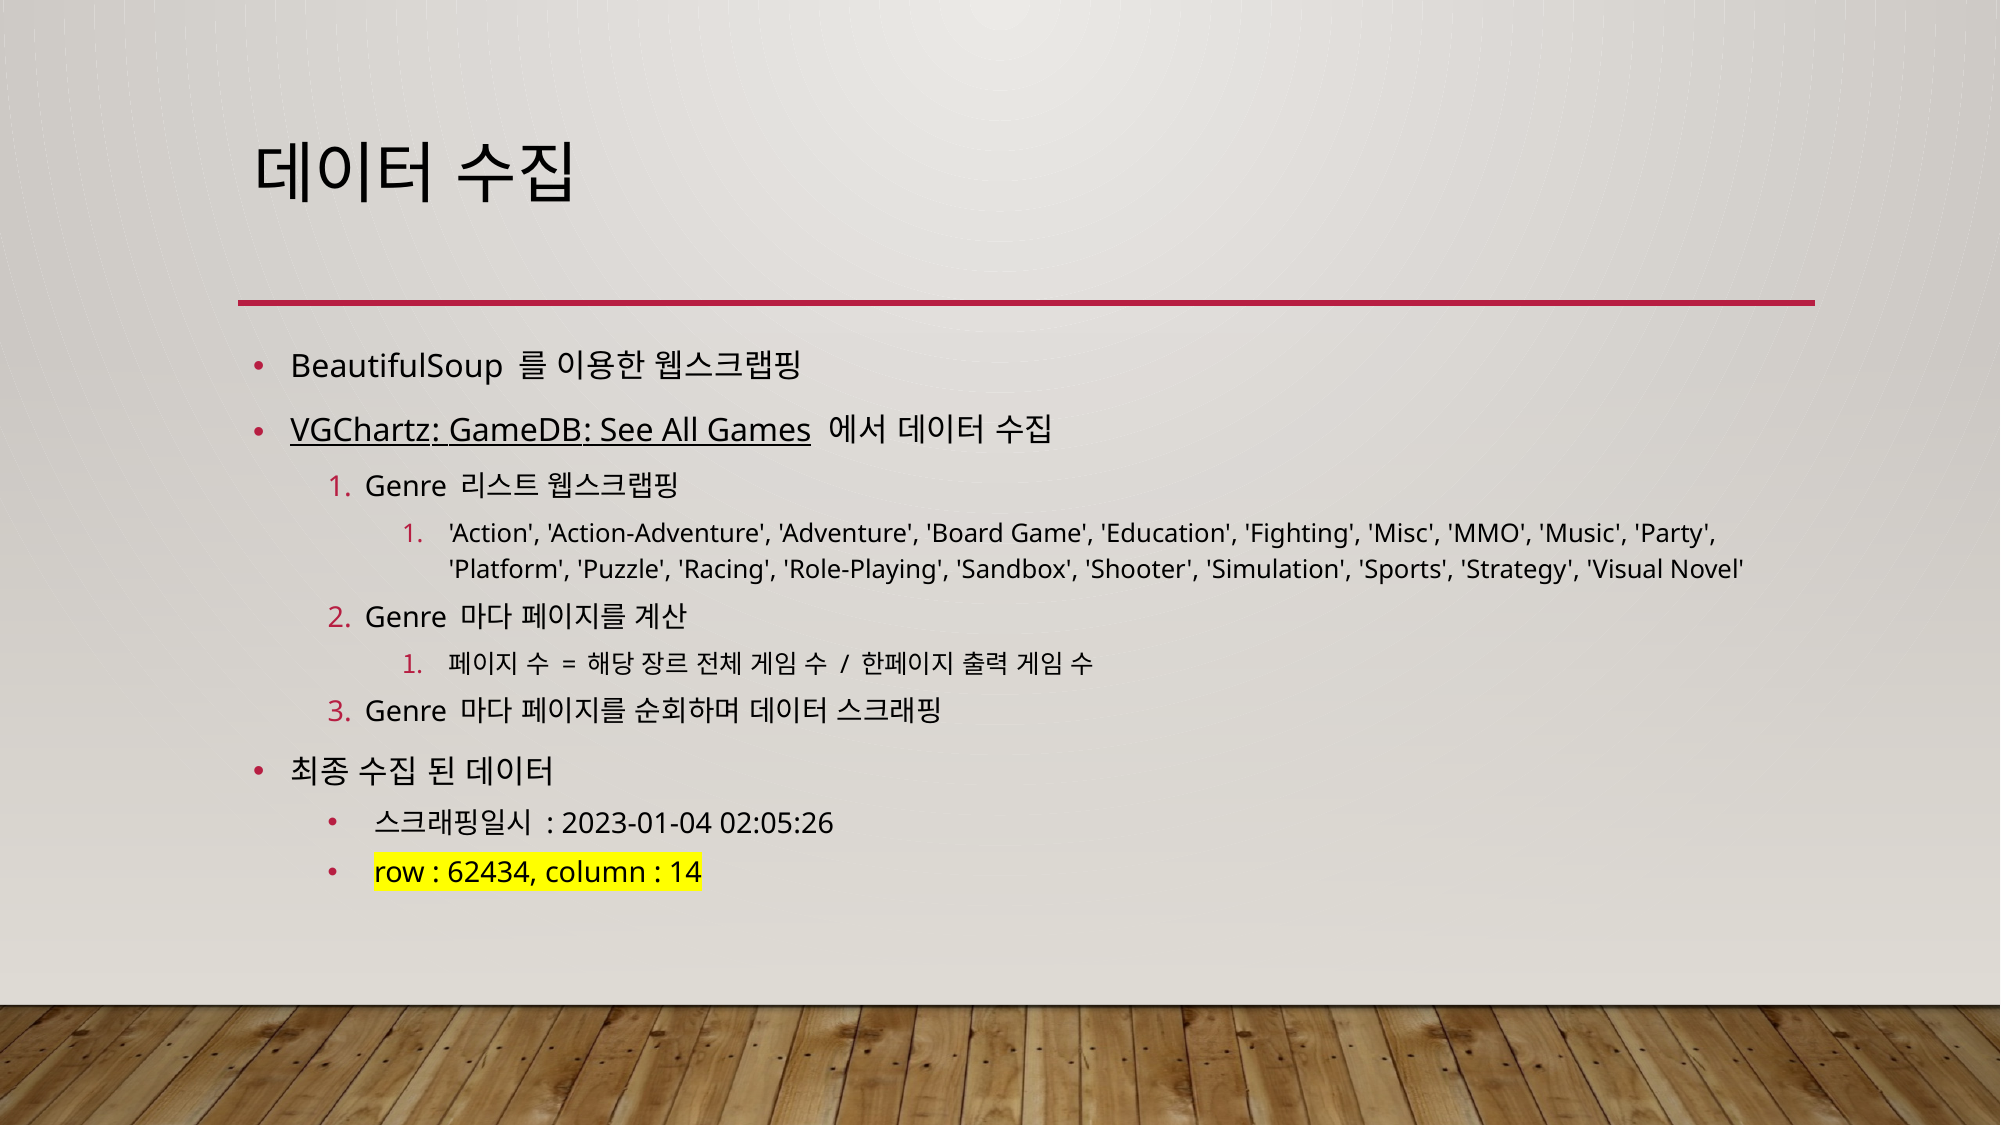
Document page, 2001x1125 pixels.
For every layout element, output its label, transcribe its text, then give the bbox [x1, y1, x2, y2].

picture [0, 1005, 2000, 1125]
list BeautifulSoup 를 이용한 웹스크랩핑 VGChartz: GameDB: See All Games 에서 데이터 수집 Genre 리스트 웹스크랩핑 'Action', 'Action-Adventure', 'Adventure', 'Board Game', 'Education', 'Fighting', 'Misc', 'MMO', 'Music', 'Party', 'Platform', 'Puzzle', 'Racing', 'Role-Playing', 'Sandbox', 'Shooter', 'Simulation', 'Sports', 'Strategy', 'Visual Novel' Genre 마다 페이지를 계산 페이지 수 = 해당 장르 전체 게임 수 / 한페이지 출력 게임 수 Genre 마다 페이지를 순회하며 데이터 스크래핑 최종 수집 된 데이터 스크래핑일시 : 2023-01-04 02:05:26 row : 62434, column : 14 [238, 330, 1814, 897]
title 데이터 수집 [238, 131, 1814, 305]
